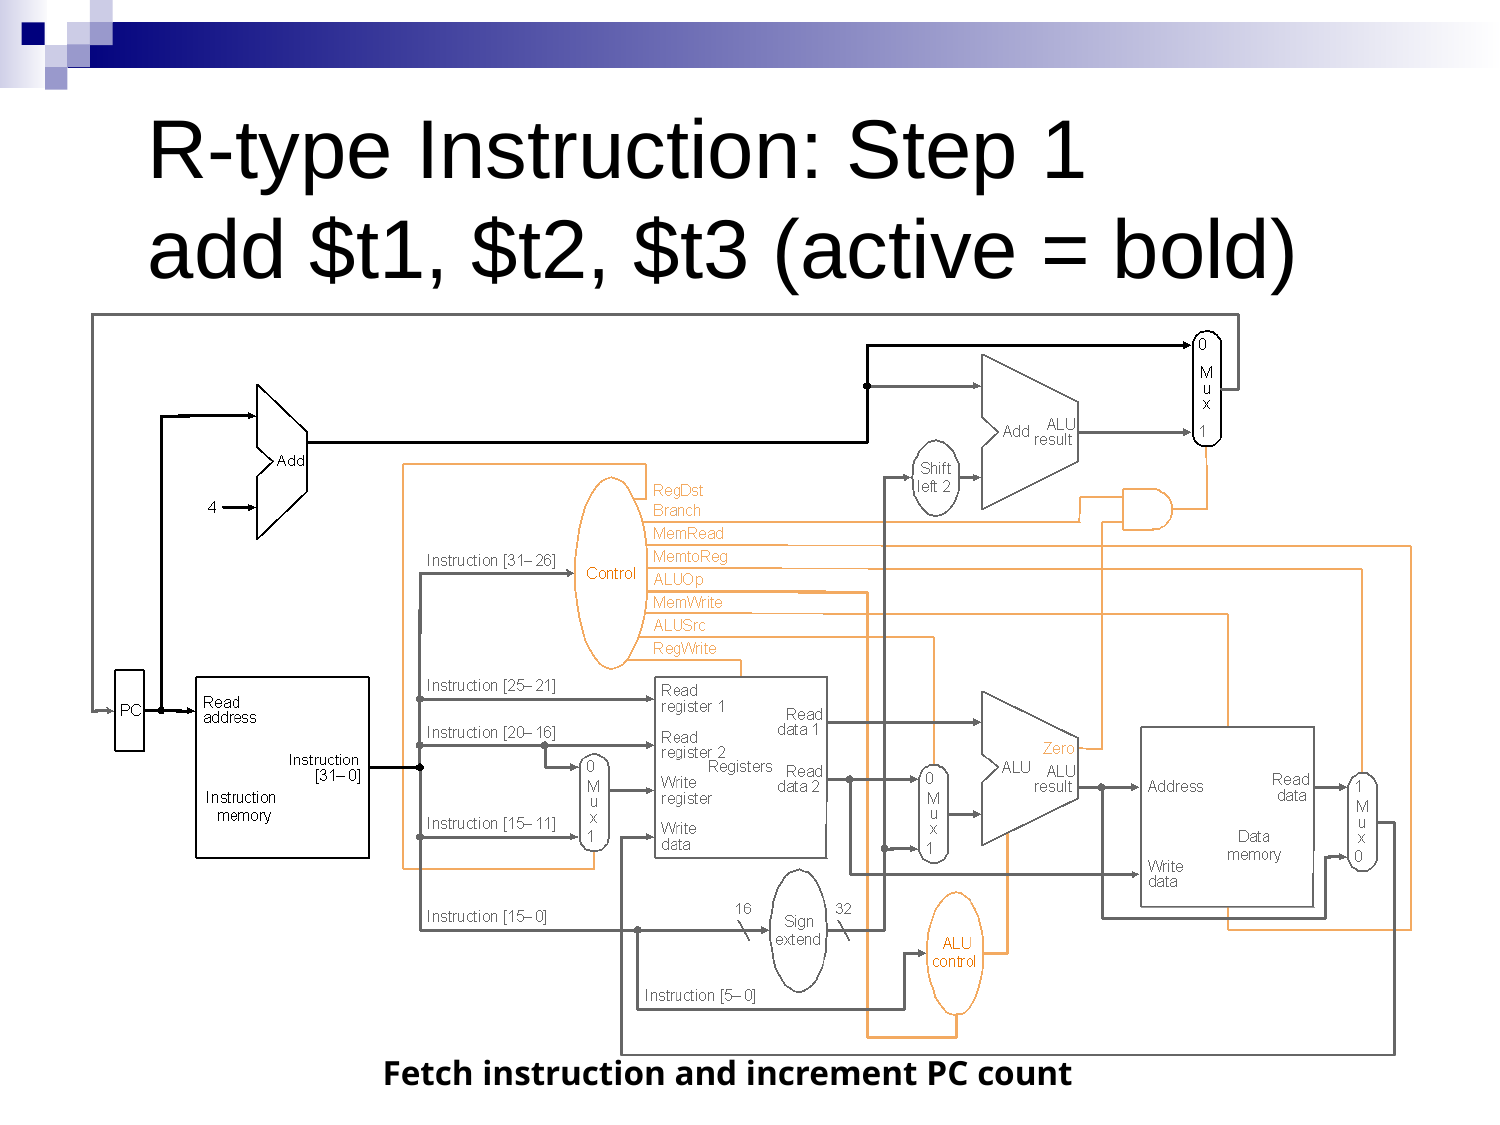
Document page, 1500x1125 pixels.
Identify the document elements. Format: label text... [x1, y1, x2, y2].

title R-type Instruction: Step 1 add $t1, $t2, $t3 (active = bold) [132, 101, 1488, 289]
picture [87, 312, 1413, 1056]
text_box Fetch instruction and increment PC count [367, 1065, 1093, 1100]
